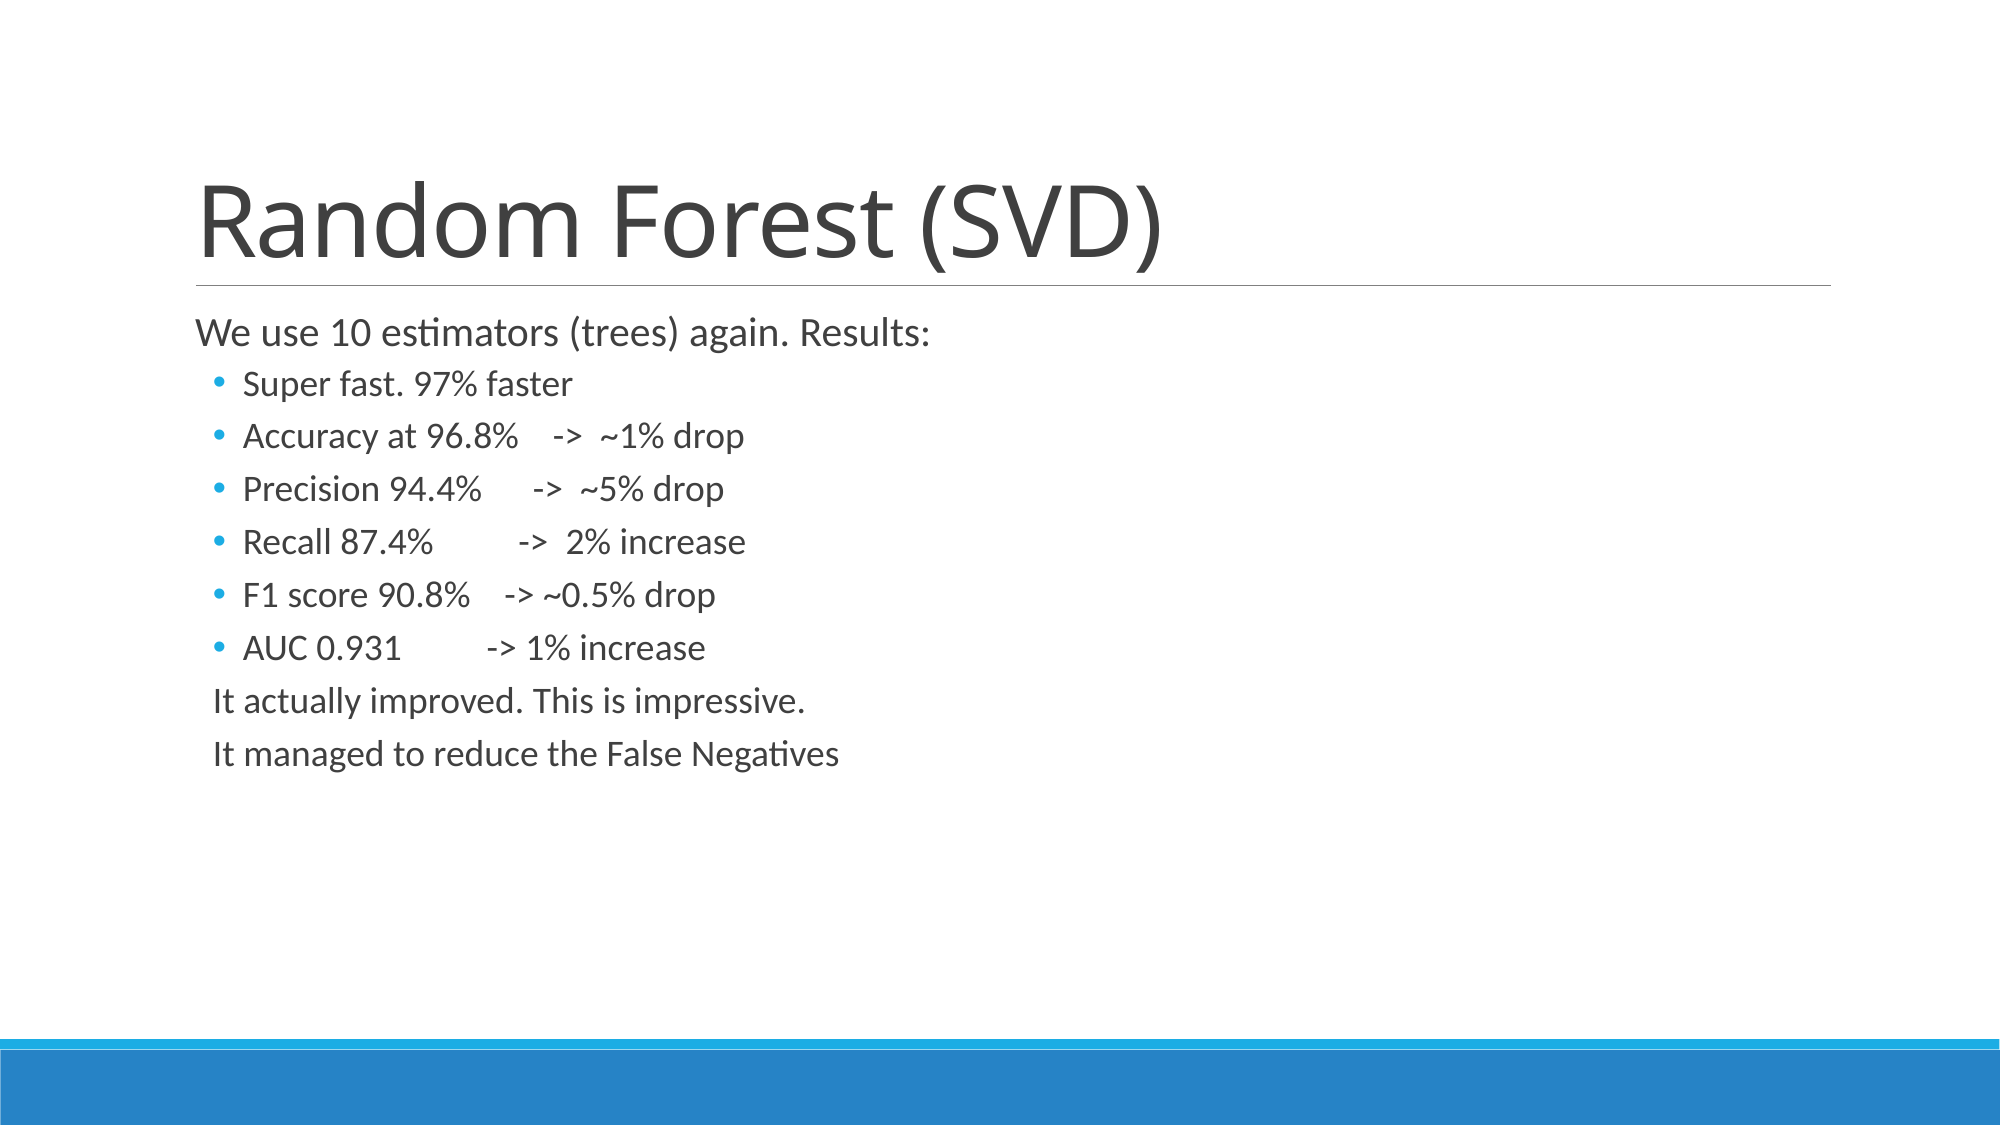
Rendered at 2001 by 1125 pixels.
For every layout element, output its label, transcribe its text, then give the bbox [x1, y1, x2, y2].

list We use 10 estimators (trees) again. Results: Super fast. 97% faster Accuracy at 96.8% -> ~1% drop Precision 94.4% -> ~5% drop Recall 87.4% -> 2% increase F1 score 90.8% -> ~0.5% drop AUC 0.931 -> 1% increase It actually improved. This is impressive. It managed to reduce the False Negatives [180, 302, 1830, 963]
title Random Forest (SVD) [180, 47, 1830, 285]
